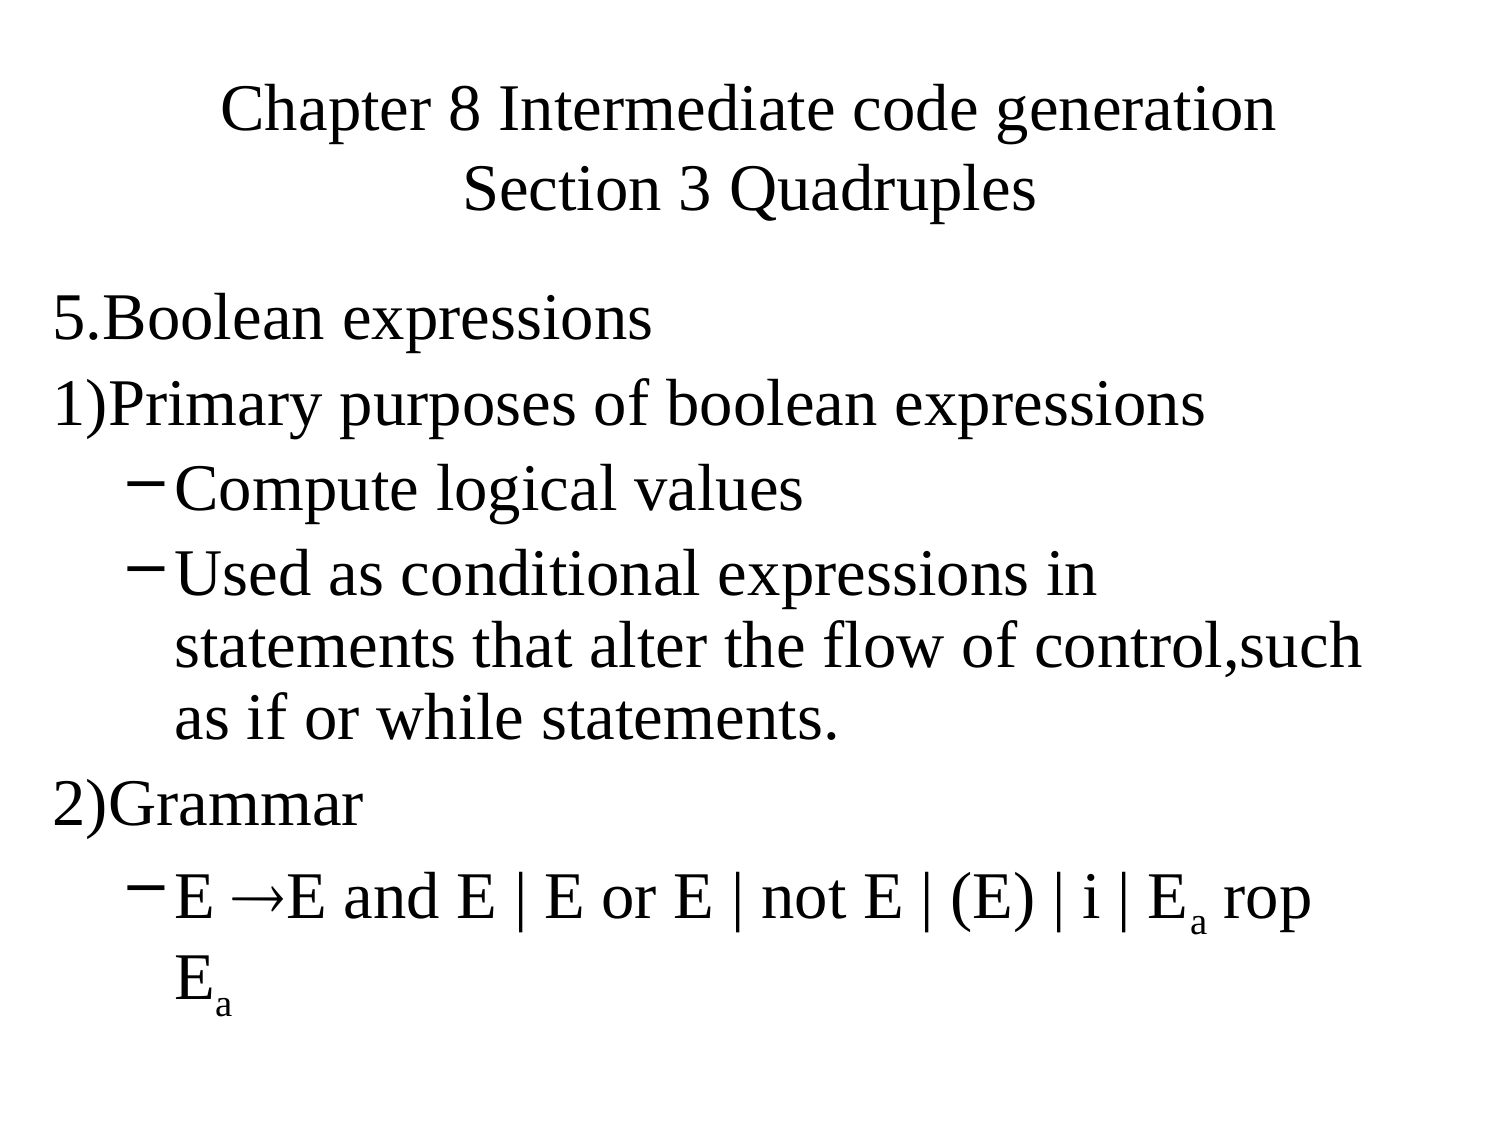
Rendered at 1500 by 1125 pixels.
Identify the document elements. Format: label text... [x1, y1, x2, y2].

title Chapter 8 Intermediate code generation Section 3 Quadruples [112, 24, 1388, 263]
list 5.Boolean expressions 1)Primary purposes of boolean expressions Compute logical values Used as conditional expressions in statements that alter the flow of control,such as if or while statements. 2)Grammar E E and E | E or E | not E | (E) | i | Ea rop Ea [37, 275, 1388, 1025]
